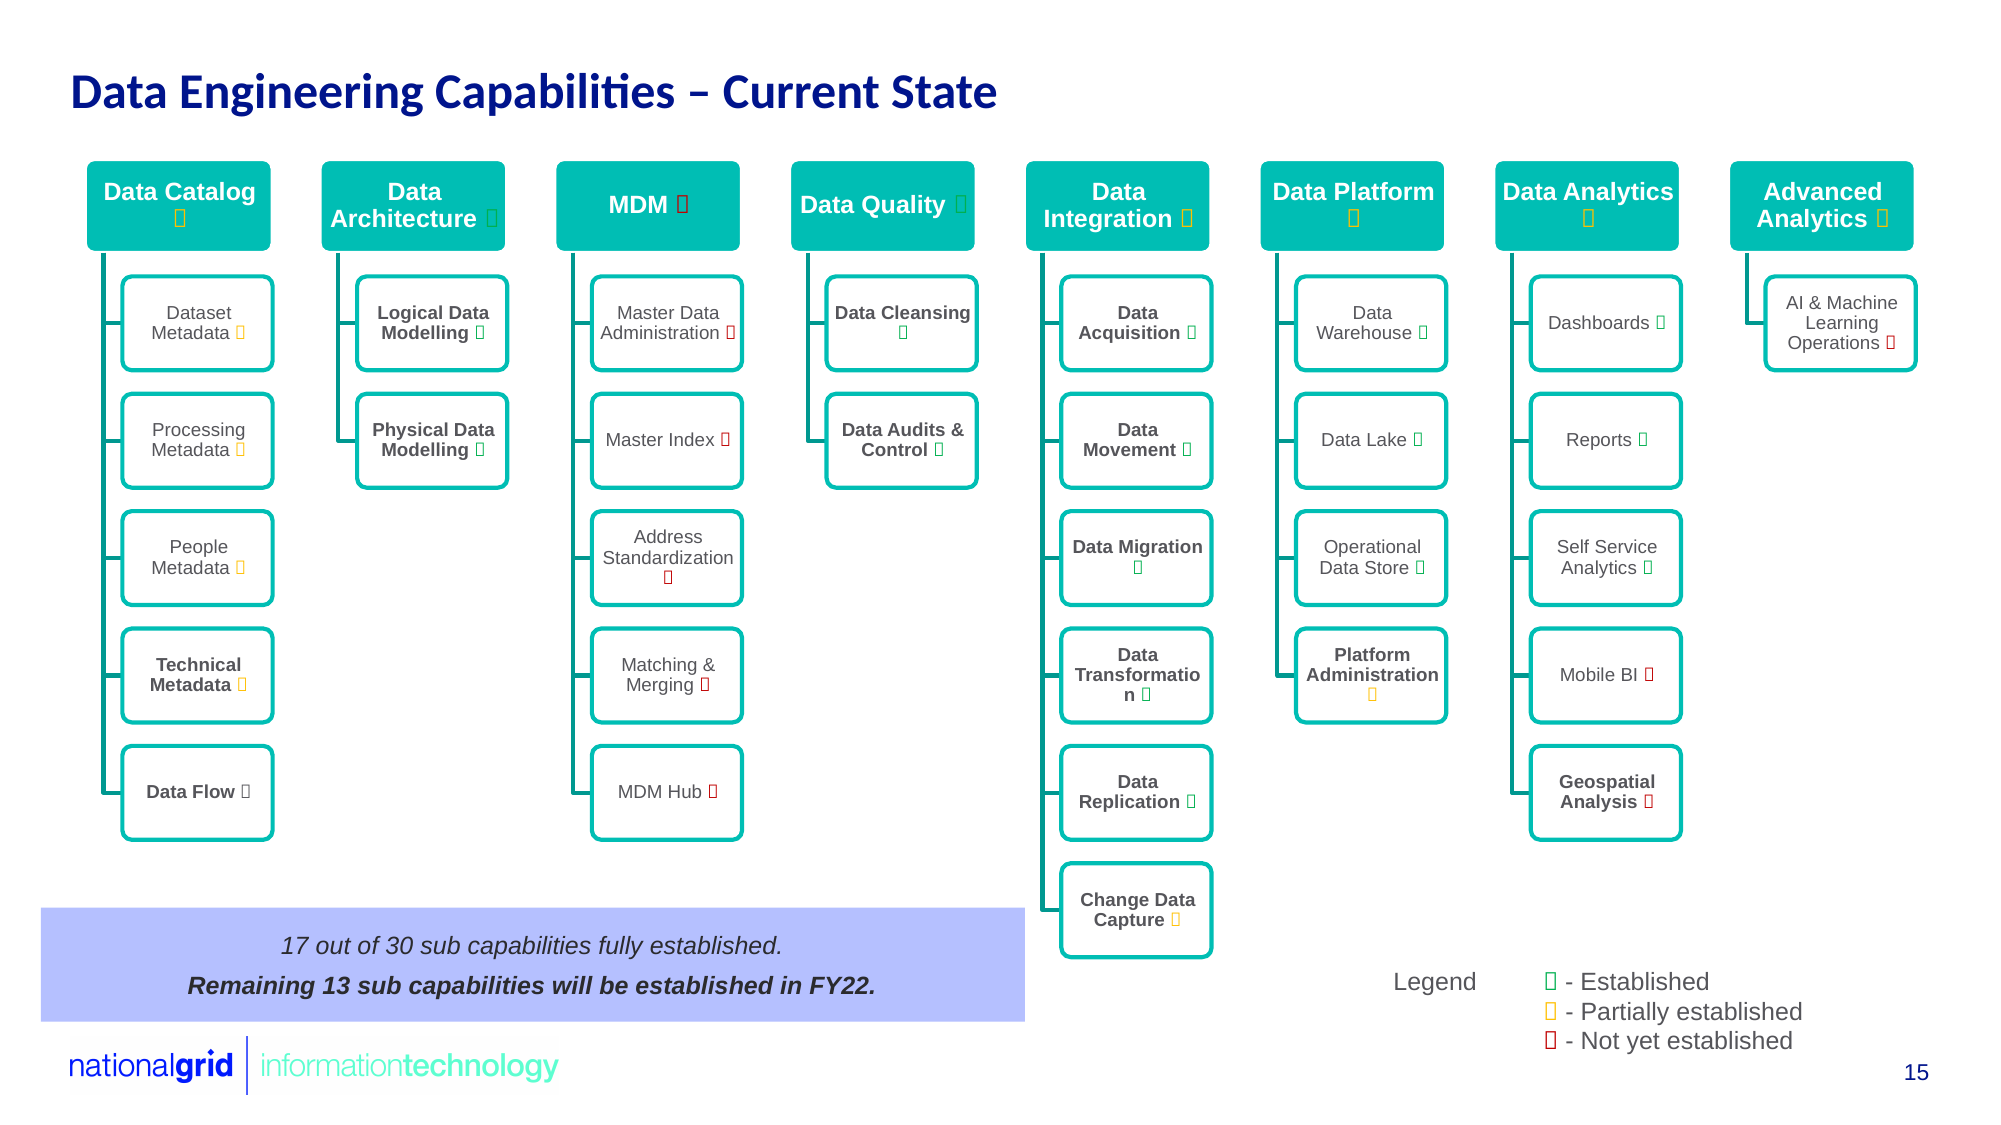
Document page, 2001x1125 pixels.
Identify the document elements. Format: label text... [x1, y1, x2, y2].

title Data Engineering Capabilities – Current State [70, 58, 1930, 153]
picture [70, 1036, 559, 1095]
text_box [71, 158, 1930, 958]
text_box Legend  - Established  - Partially established  - Not yet established [1378, 969, 1828, 1063]
text_box 17 out of 30 sub capabilities fully established. Remaining 13 sub capabilities will be established in FY22. [40, 907, 1025, 1022]
